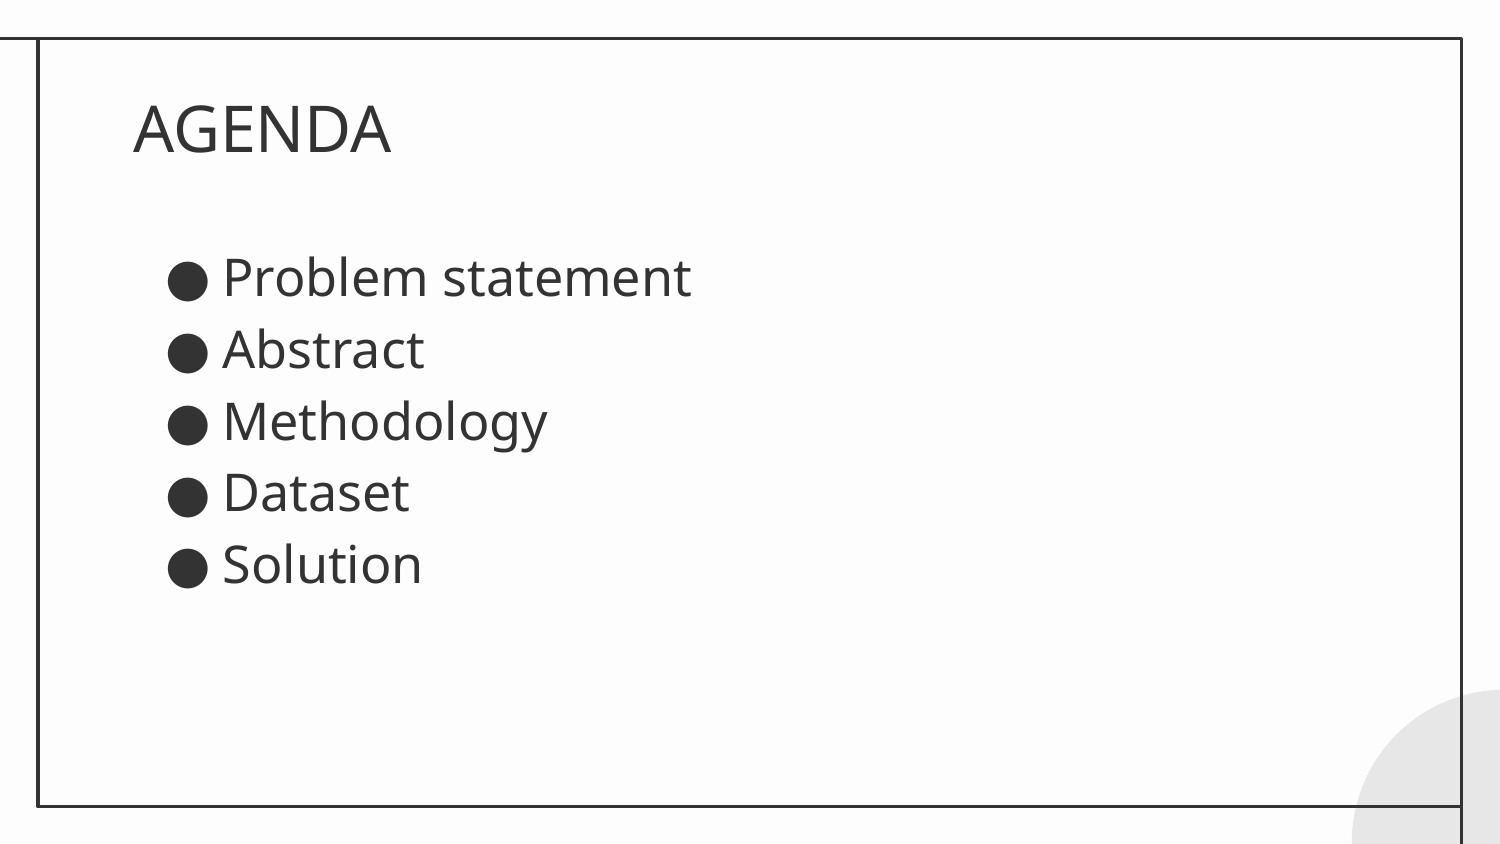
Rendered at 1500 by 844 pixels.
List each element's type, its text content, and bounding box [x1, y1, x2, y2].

list Problem statement Abstract Methodology Dataset Solution [132, 220, 1397, 751]
title AGENDA [118, 72, 1382, 167]
